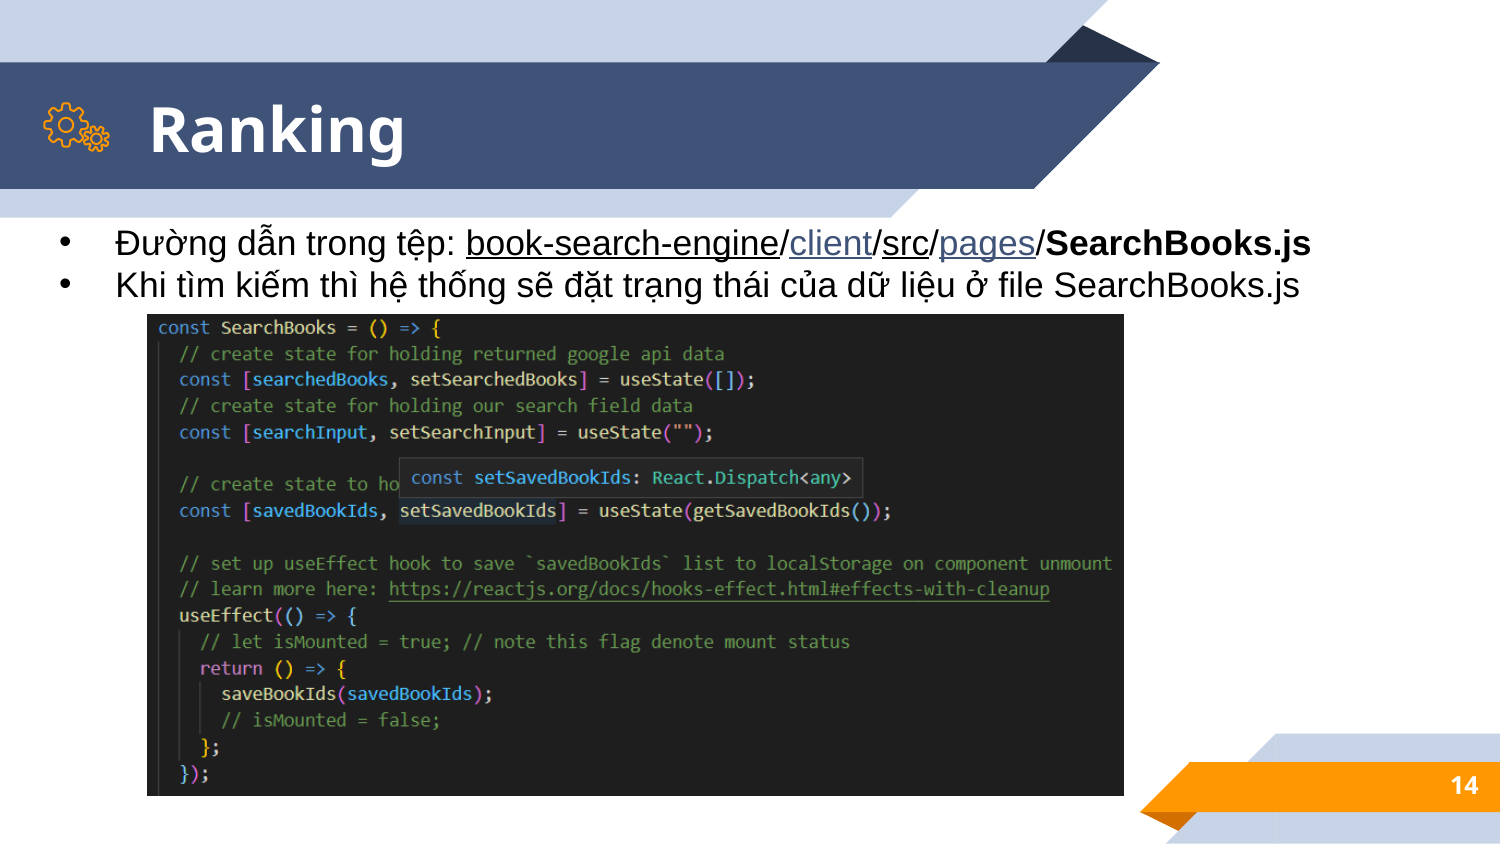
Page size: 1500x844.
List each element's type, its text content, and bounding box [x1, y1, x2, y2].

slide_number 14 [1249, 760, 1494, 813]
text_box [44, 103, 109, 152]
title Ranking [133, 64, 997, 169]
text_box Đường dẫn trong tệp: book-search-engine/client/src/pages/SearchBooks.js Khi tìm kiếm thì hệ thống sẽ đặt trạng thái của dữ liệu ở file SearchBooks.js [44, 169, 1423, 313]
picture [147, 313, 1124, 797]
